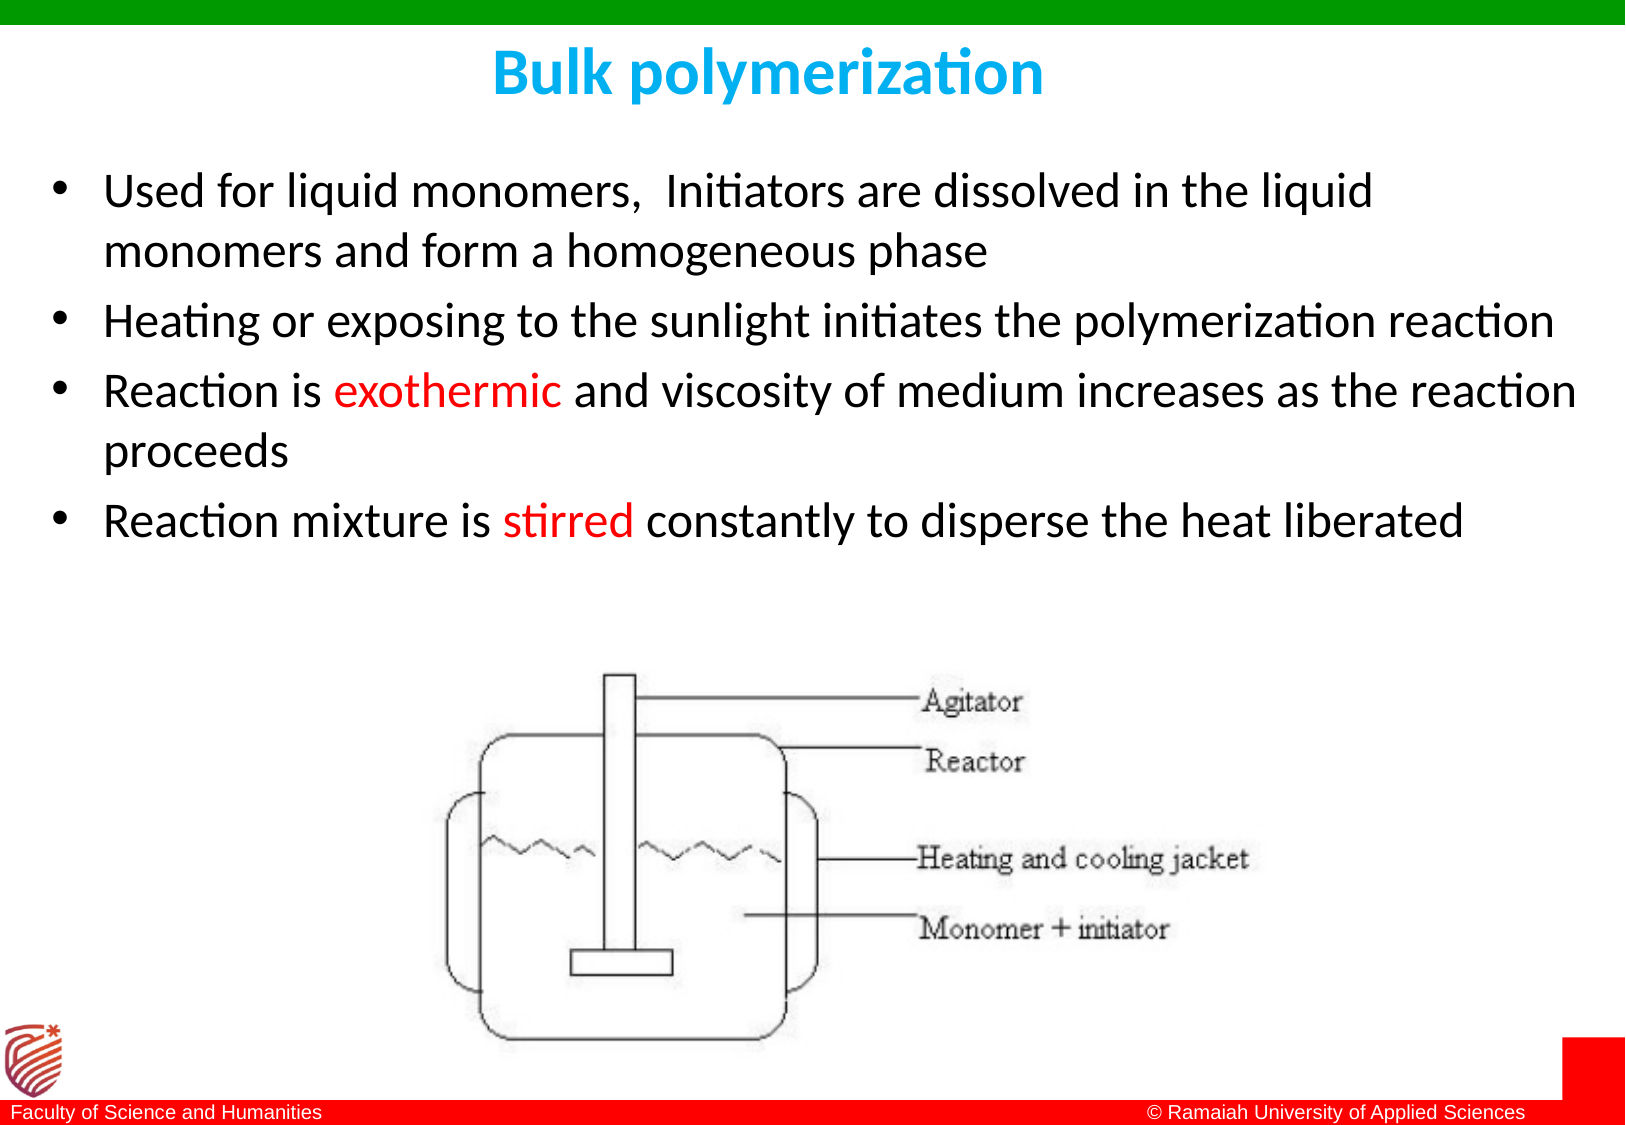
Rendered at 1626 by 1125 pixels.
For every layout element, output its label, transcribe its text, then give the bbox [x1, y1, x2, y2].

title Bulk polymerization [37, 20, 1500, 113]
picture [299, 612, 1289, 1101]
list Used for liquid monomers, Initiators are dissolved in the liquid monomers and form a homogeneous phase Heating or exposing to the sunlight initiates the polymerization reaction Reaction is exothermic and viscosity of medium increases as the reaction proceeds Reaction mixture is stirred constantly to disperse the heat liberated [36, 149, 1599, 638]
picture [0, 1013, 69, 1100]
